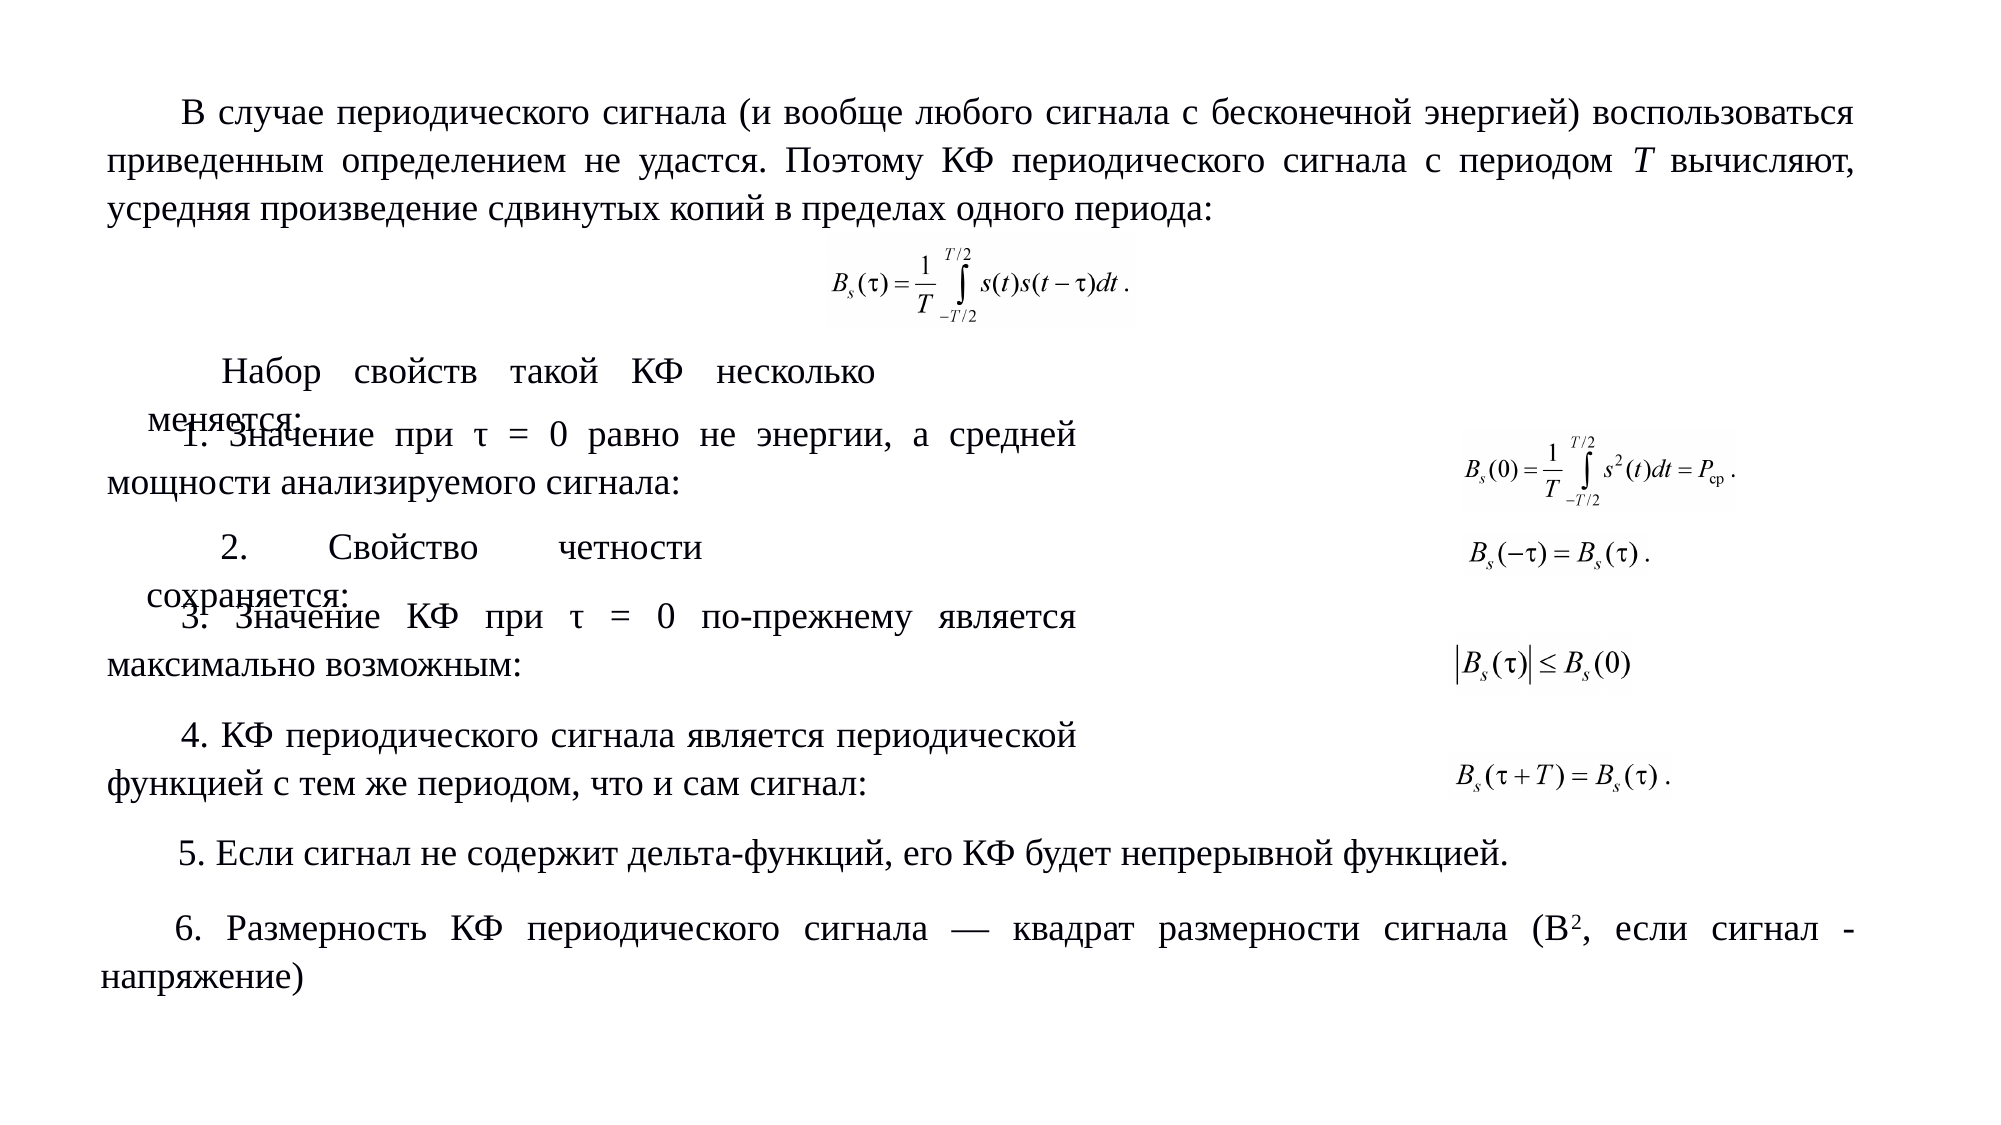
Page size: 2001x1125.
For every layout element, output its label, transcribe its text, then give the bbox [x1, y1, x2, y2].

picture [1462, 534, 1649, 575]
picture [826, 233, 1136, 329]
text_box В случае периодического сигнала (и вообще любого сигнала с бесконечной энергией) воспользоваться приведенным определением не удастся. Поэтому КФ периодического сигнала с периодом T вычисляют, усредняя произведение сдвинутых копий в пределах одного периода: [92, 76, 1871, 236]
text_box 4. КФ периодического сигнала является периодической функцией с тем же периодом, что и сам сигнал: [92, 698, 1093, 810]
text_box 2. Свойство четности сохраняется: [131, 511, 718, 574]
text_box Набор свойств такой КФ несколько меняется: [132, 335, 892, 398]
text_box 5. Если сигнал не содержит дельта-функций, его КФ будет непрерывной функцией. [79, 817, 1871, 881]
picture [1448, 752, 1673, 798]
picture [1462, 429, 1736, 512]
picture [1448, 633, 1633, 694]
text_box 3. Значение КФ при τ = 0 по-прежнему является максимально возможным: [92, 580, 1093, 692]
text_box 1. Значение при τ = 0 равно не энергии, а средней мощности анализируемого сигнала: [92, 398, 1093, 510]
text_box 6. Размерность КФ периодического сигнала — квадрат размерности сигнала (B2, если сигнал - напряжение) [85, 892, 1871, 1004]
